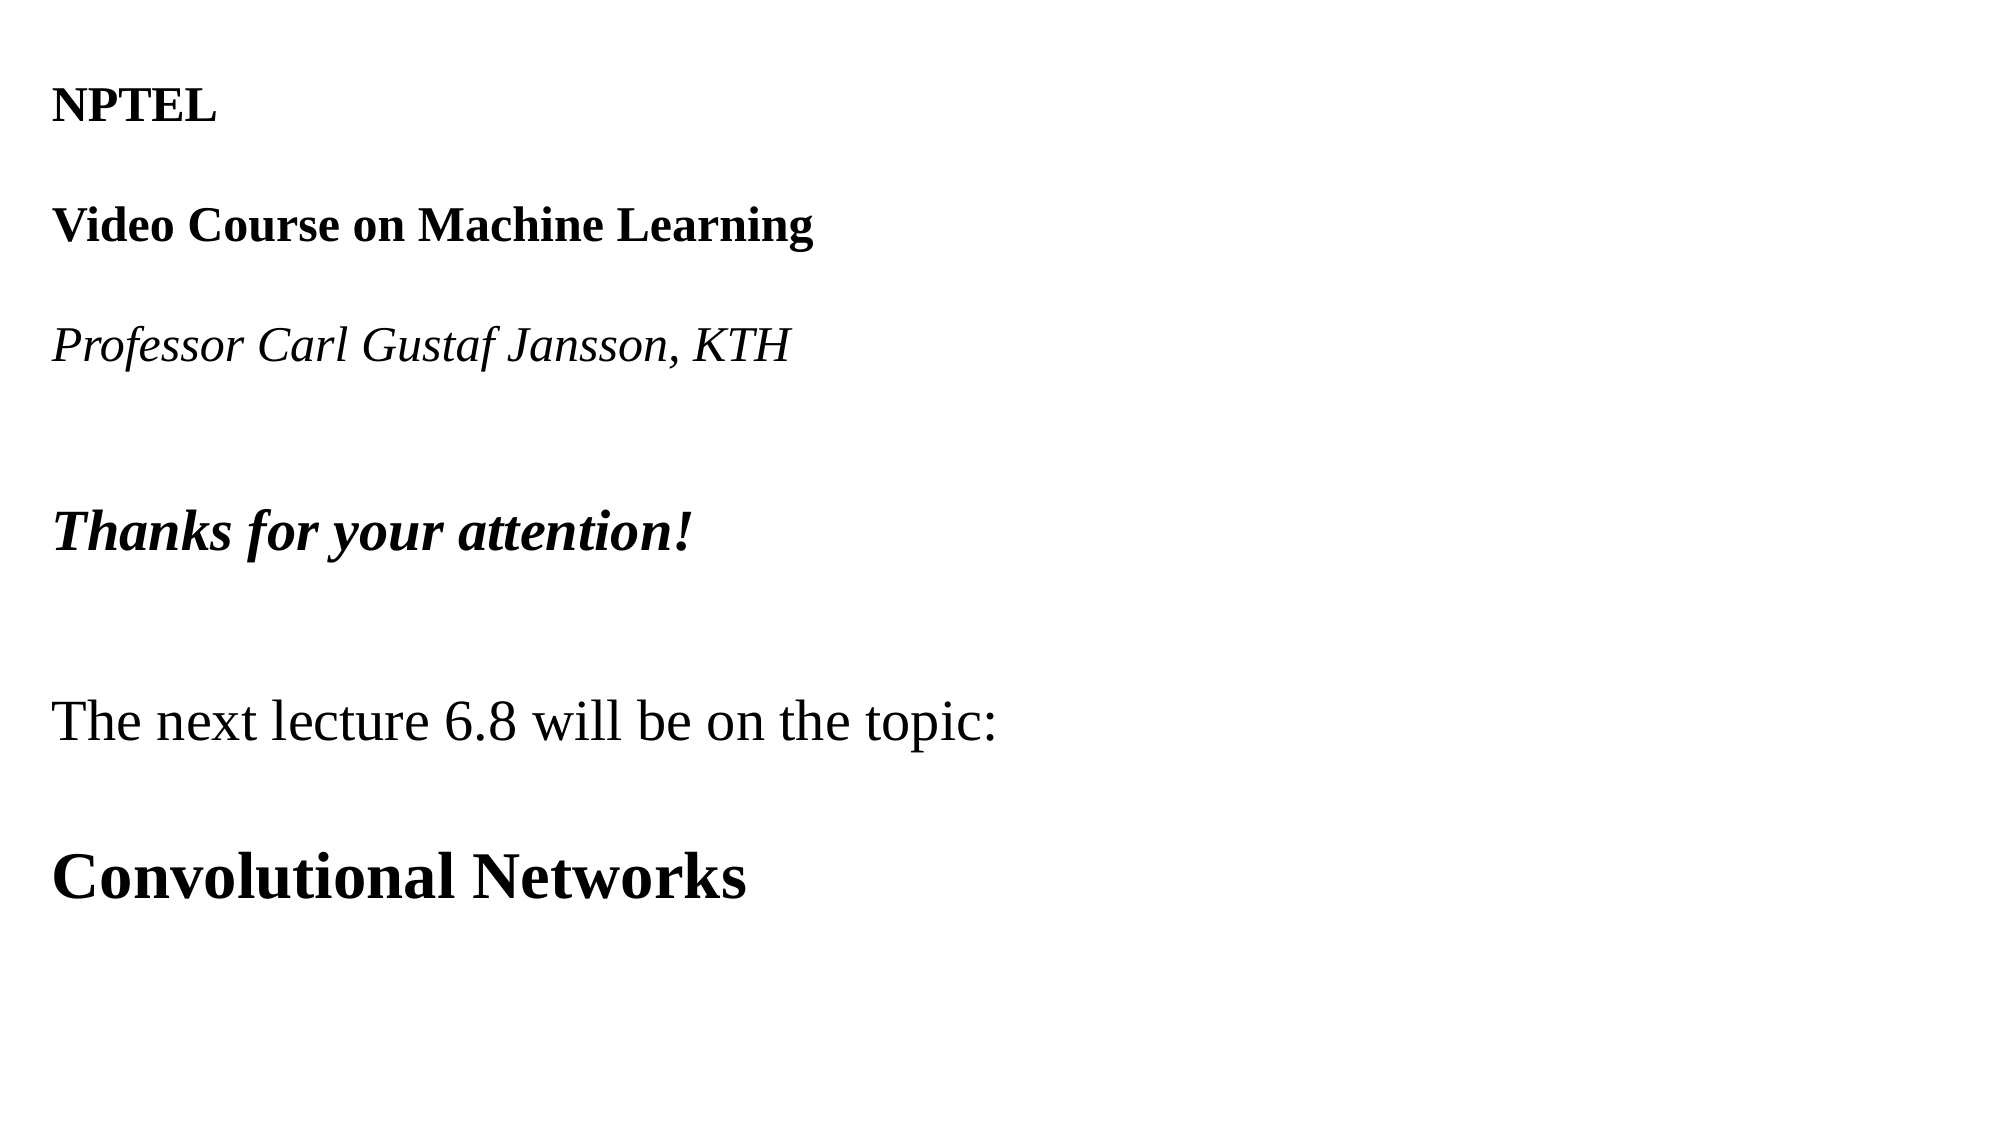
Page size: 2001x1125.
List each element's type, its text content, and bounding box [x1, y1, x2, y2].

text_box NPTEL Video Course on Machine Learning Professor Carl Gustaf Jansson, KTH Thanks for your attention! The next lecture 6.8 will be on the topic: Convolutional Networks [37, 64, 1142, 999]
